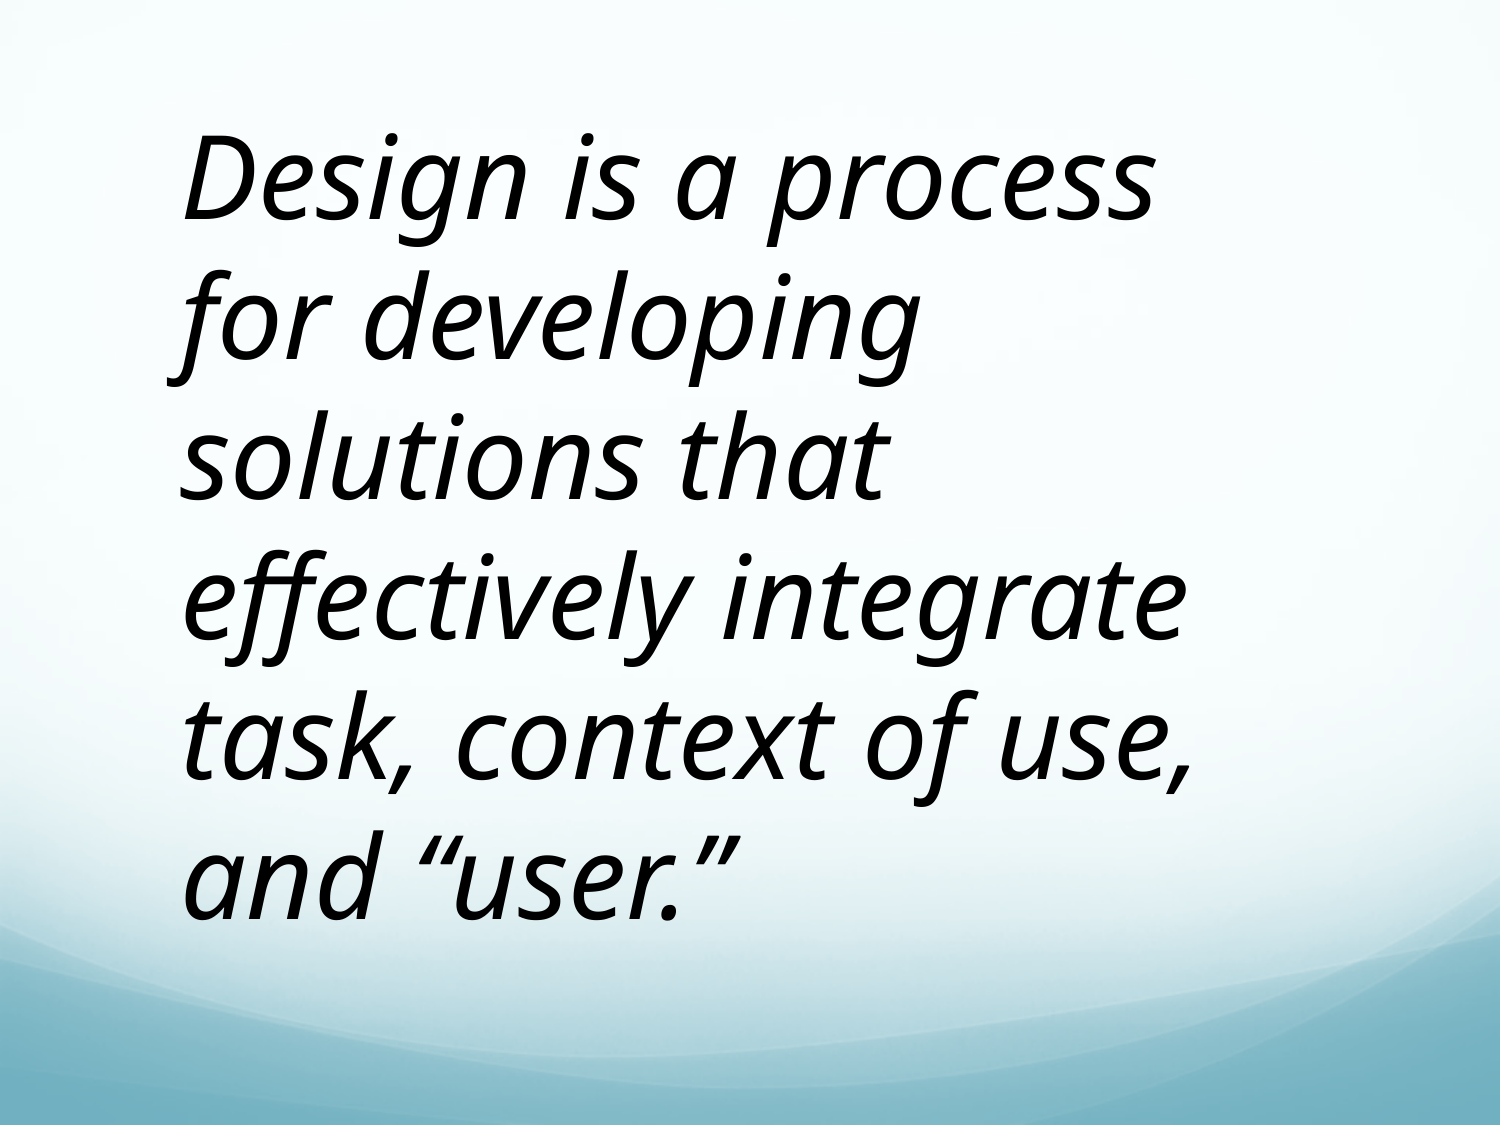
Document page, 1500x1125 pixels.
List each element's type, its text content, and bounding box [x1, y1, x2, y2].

text_box Design is a process for developing solutions that effectively integrate task, context of use, and “user.” [169, 97, 1313, 948]
